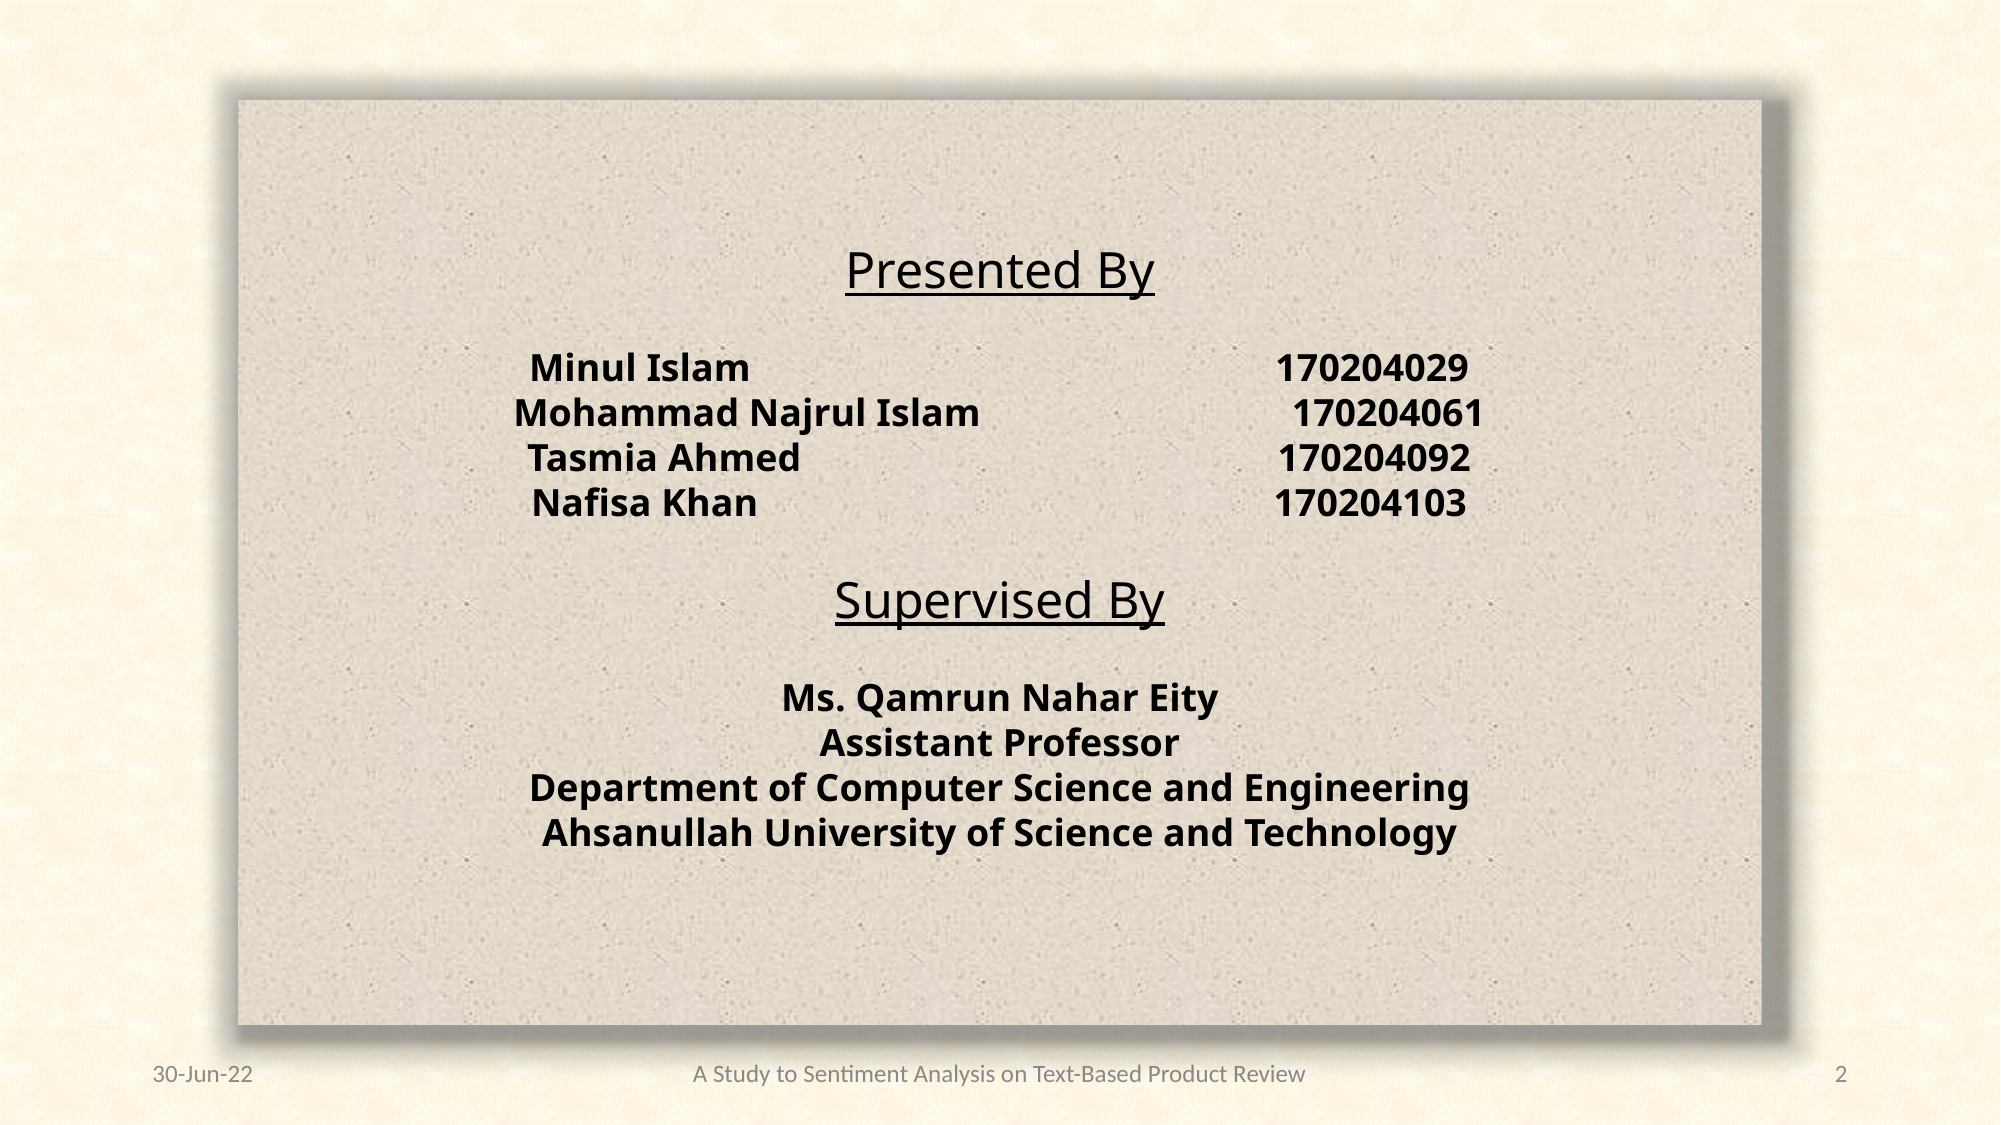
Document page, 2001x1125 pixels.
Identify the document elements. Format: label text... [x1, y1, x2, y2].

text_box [238, 99, 1762, 1026]
slide_number 30-Jun-22 [137, 1042, 588, 1103]
slide_number 2 [1412, 1042, 1863, 1103]
table_cell Smartphone reviews collected from Tweets [0, 0, 2000, 1125]
footer A Study to Sentiment Analysis on Text-Based Product Review [662, 1072, 1338, 1103]
